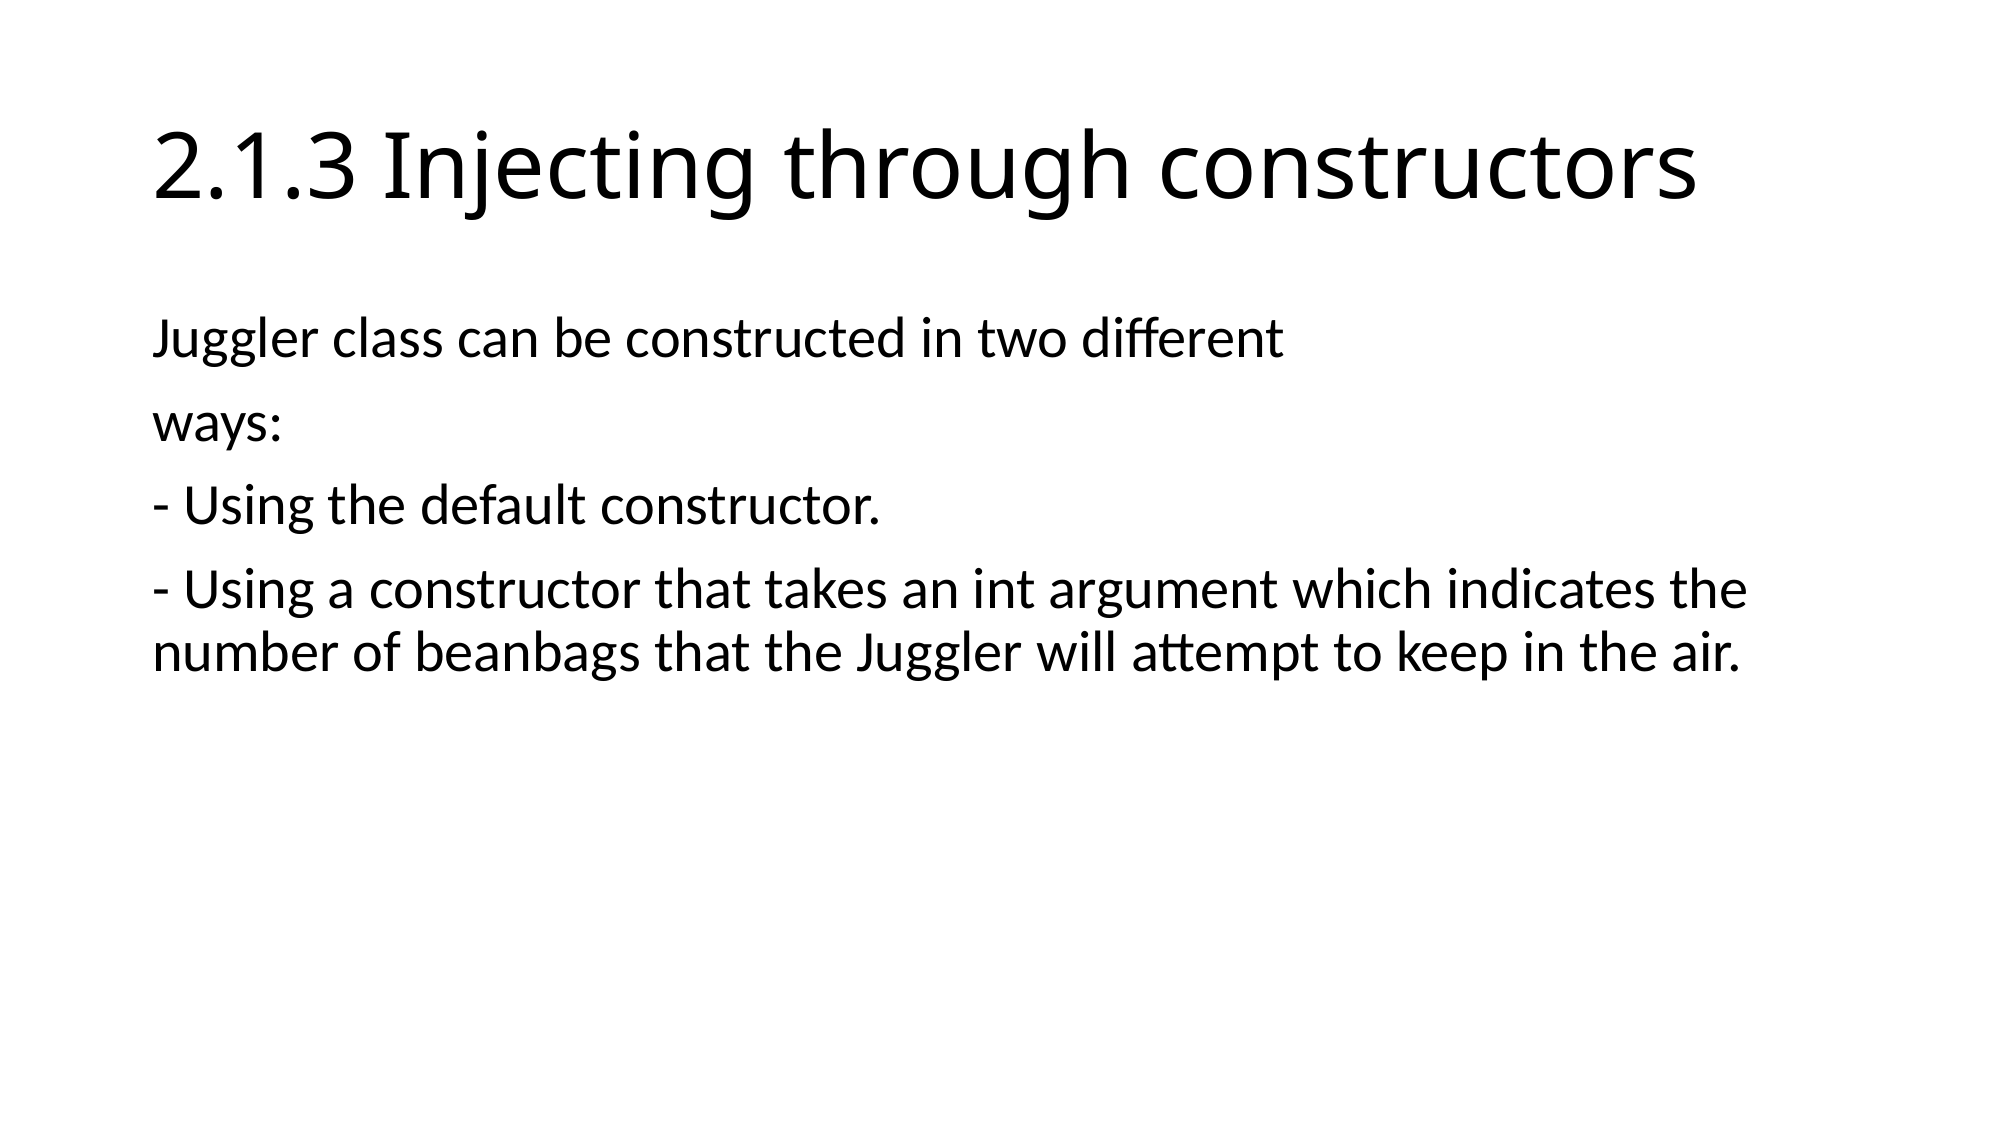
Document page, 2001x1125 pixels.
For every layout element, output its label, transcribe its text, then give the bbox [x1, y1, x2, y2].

list Juggler class can be constructed in two different ways: - Using the default constructor. - Using a constructor that takes an int argument which indicates the number of beanbags that the Juggler will attempt to keep in the air. [137, 299, 1863, 1014]
title 2.1.3 Injecting through constructors [137, 59, 1863, 278]
